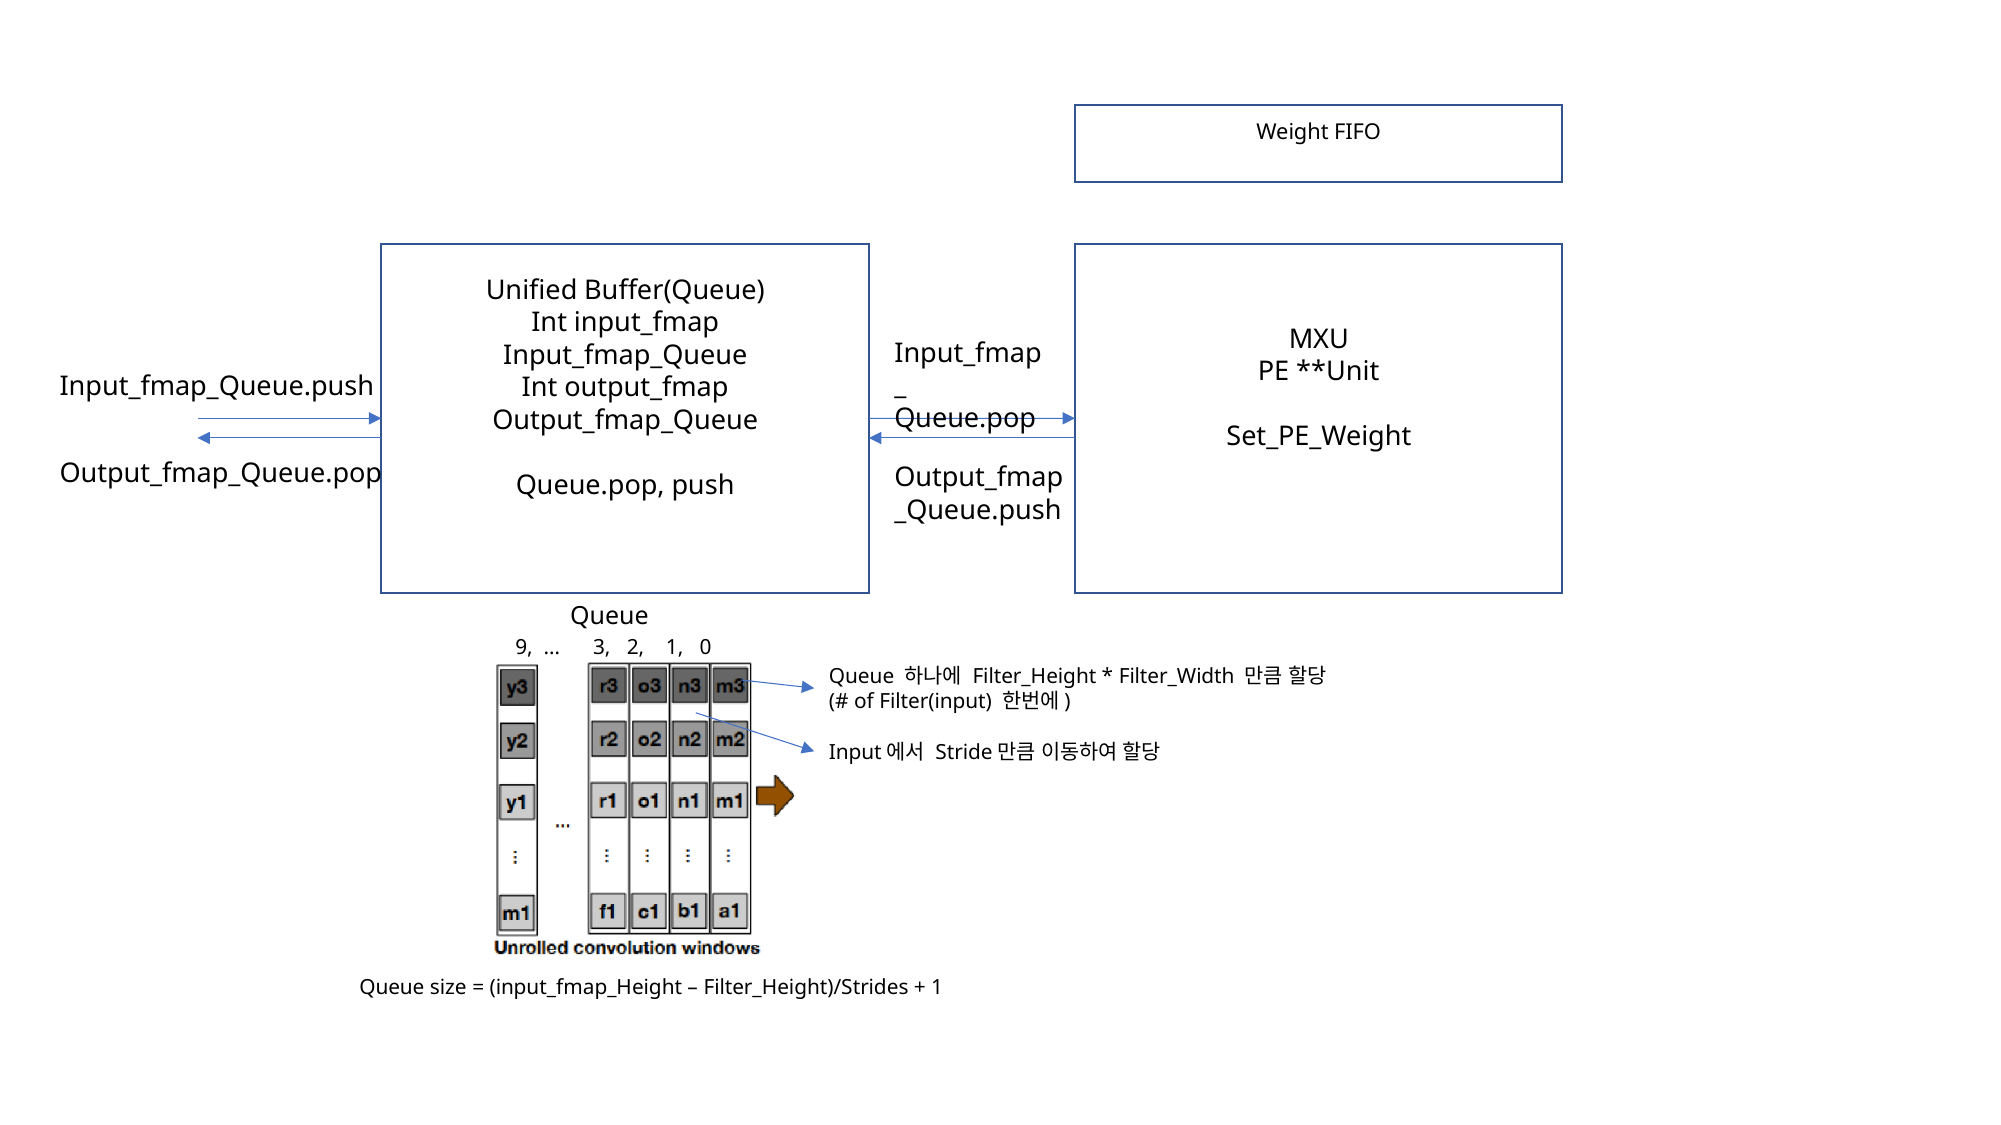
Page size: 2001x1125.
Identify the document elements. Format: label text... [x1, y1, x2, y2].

text_box 9, … 3, 2, 1, 0 [500, 626, 763, 655]
text_box Weight FIFO [1074, 104, 1563, 183]
text_box MXU PE **Unit Set_PE_Weight [1074, 243, 1563, 594]
text_box Queue size = (input_fmap_Height – Filter_Height)/Strides + 1 [344, 966, 1098, 1007]
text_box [695, 712, 815, 752]
text_box Input에서 Stride만큼 이동하여 할당 [814, 731, 1365, 772]
text_box Output_fmap_Queue.push [879, 452, 1086, 532]
text_box Output_fmap_Queue.pop [44, 447, 418, 495]
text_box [740, 679, 815, 689]
text_box Input_fmap_ Queue.pop [879, 327, 1065, 418]
text_box Unified Buffer(Queue) Int input_fmap Input_fmap_Queue Int output_fmap Output_fmap_Queue Queue.pop, push [380, 243, 870, 594]
picture [484, 655, 798, 964]
text_box Input_fmap_Queue.push [44, 360, 418, 408]
text_box Queue [484, 592, 734, 638]
text_box Queue 하나에 Filter_Height * Filter_Width 만큼 할당(# of Filter(input) 한번에) [814, 655, 1365, 721]
text_box Input_fmap_ Queue.pop [879, 419, 1065, 437]
